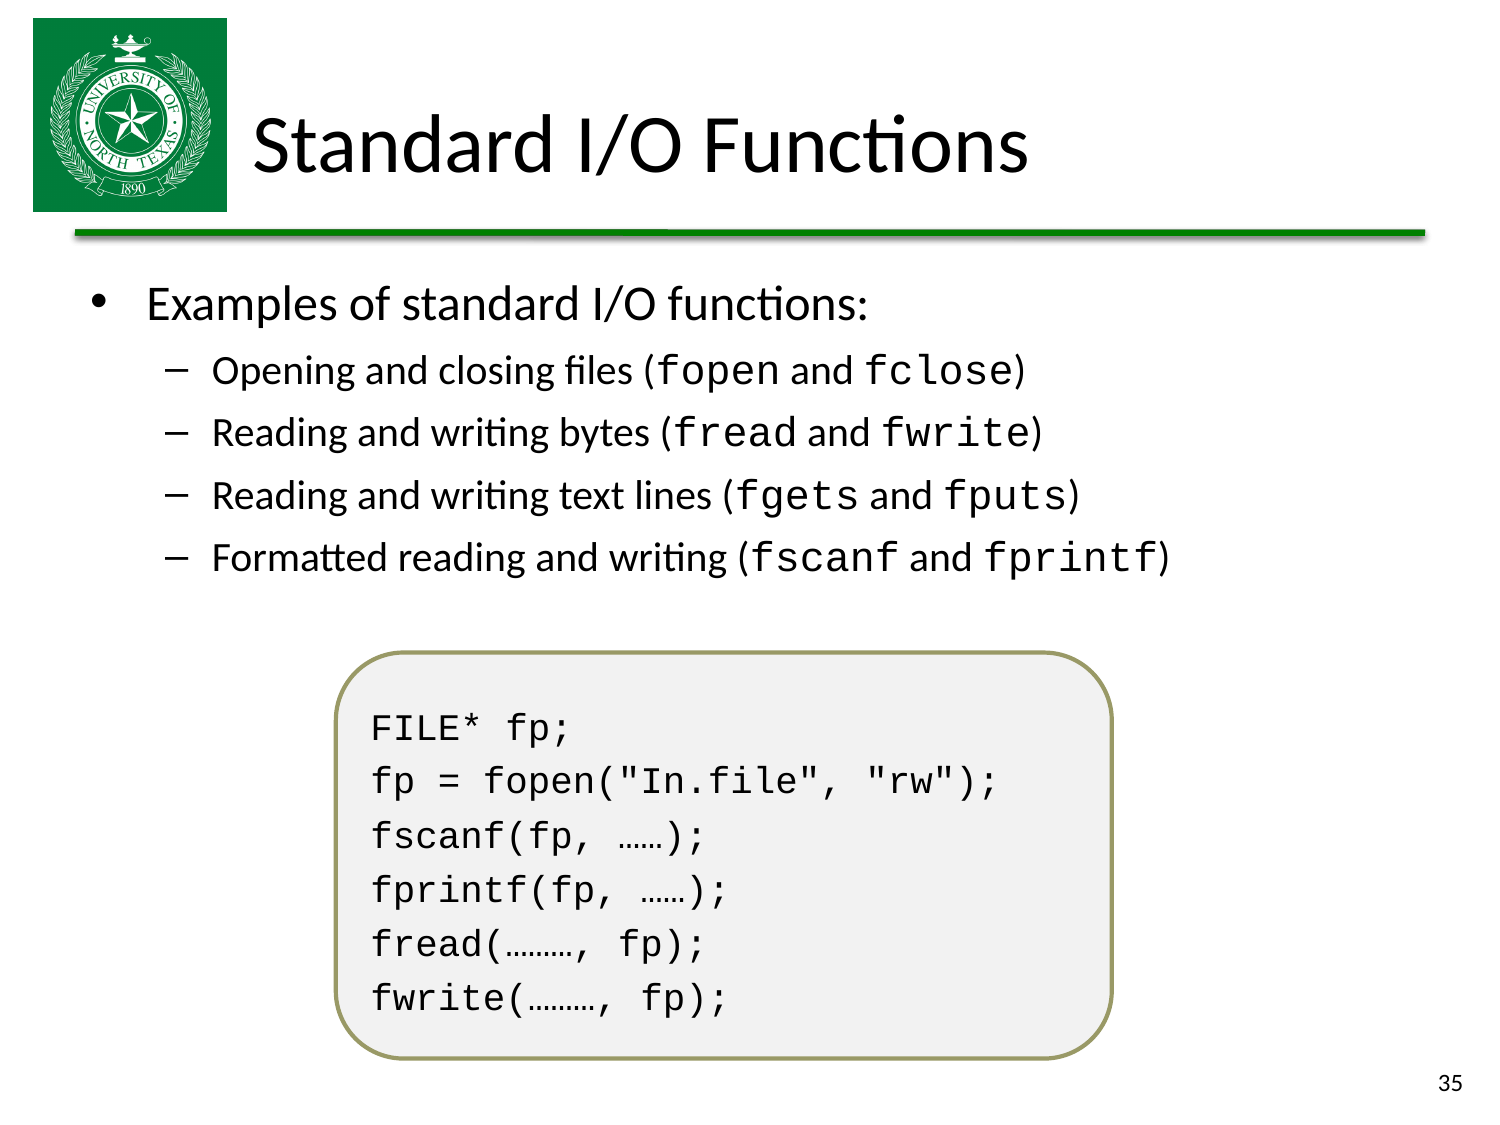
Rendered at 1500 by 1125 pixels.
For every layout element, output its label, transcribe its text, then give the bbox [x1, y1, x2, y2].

picture [33, 17, 228, 212]
text_box FILE* fp; fp = fopen("In.file", "rw"); fscanf(fp, ……); fprintf(fp, ……); fread(………, fp); fwrite(………, fp); [333, 650, 1114, 1061]
slide_number 35 [1418, 1051, 1479, 1112]
list Examples of standard I/O functions: Opening and closing files (fopen and fclose) Reading and writing bytes (fread and fwrite) Reading and writing text lines (fgets and fputs) Formatted reading and writing (fscanf and fprintf) [75, 262, 1425, 1052]
title Standard I/O Functions [237, 45, 1479, 233]
